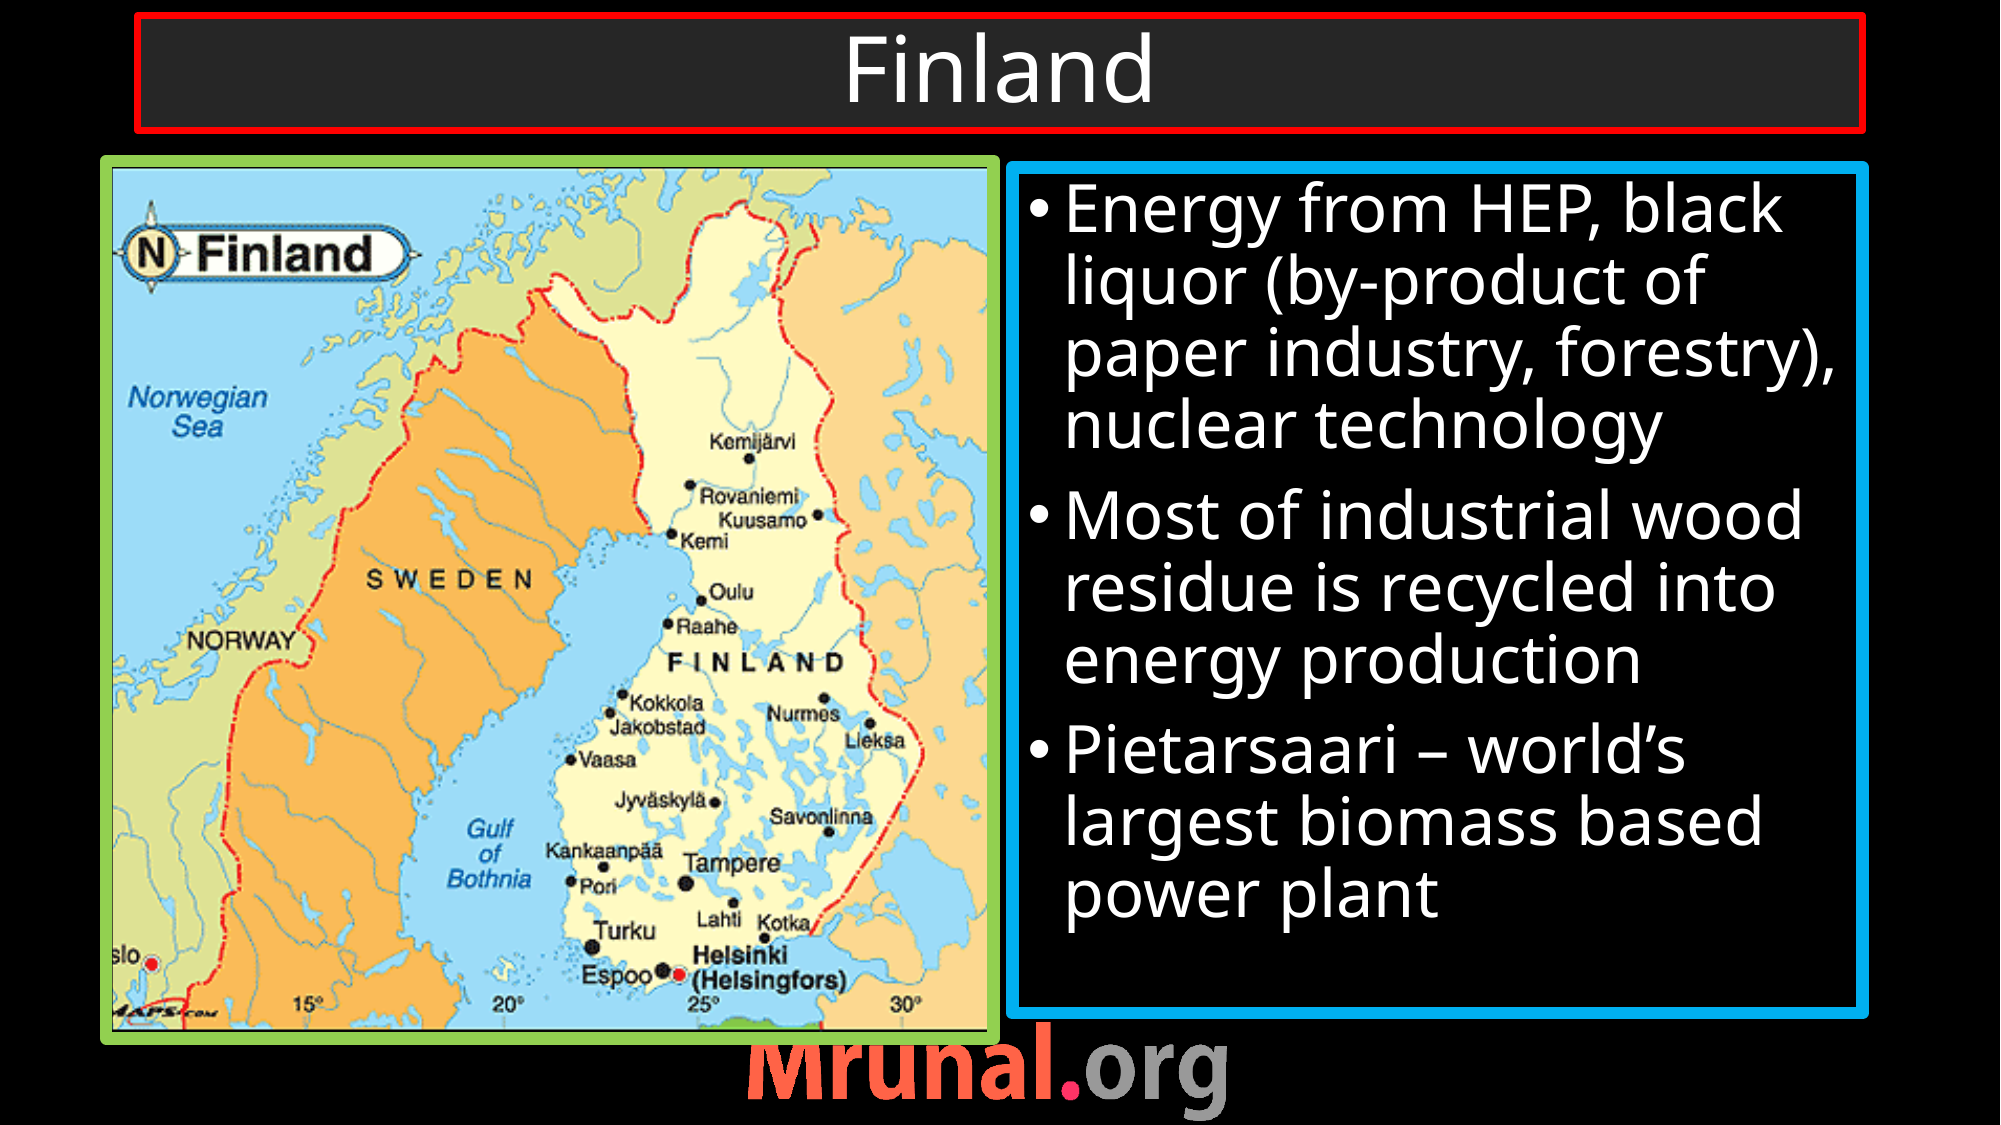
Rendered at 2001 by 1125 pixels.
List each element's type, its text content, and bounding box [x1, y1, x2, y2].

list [112, 167, 988, 1033]
title Finland [134, 12, 1866, 134]
list Energy from HEP, black liquor (by-product of paper industry, forestry), nuclear technology Most of industrial wood residue is recycled into energy production Pietarsaari – world’s largest biomass based power plant [1006, 161, 1869, 1019]
picture [741, 1005, 1230, 1125]
